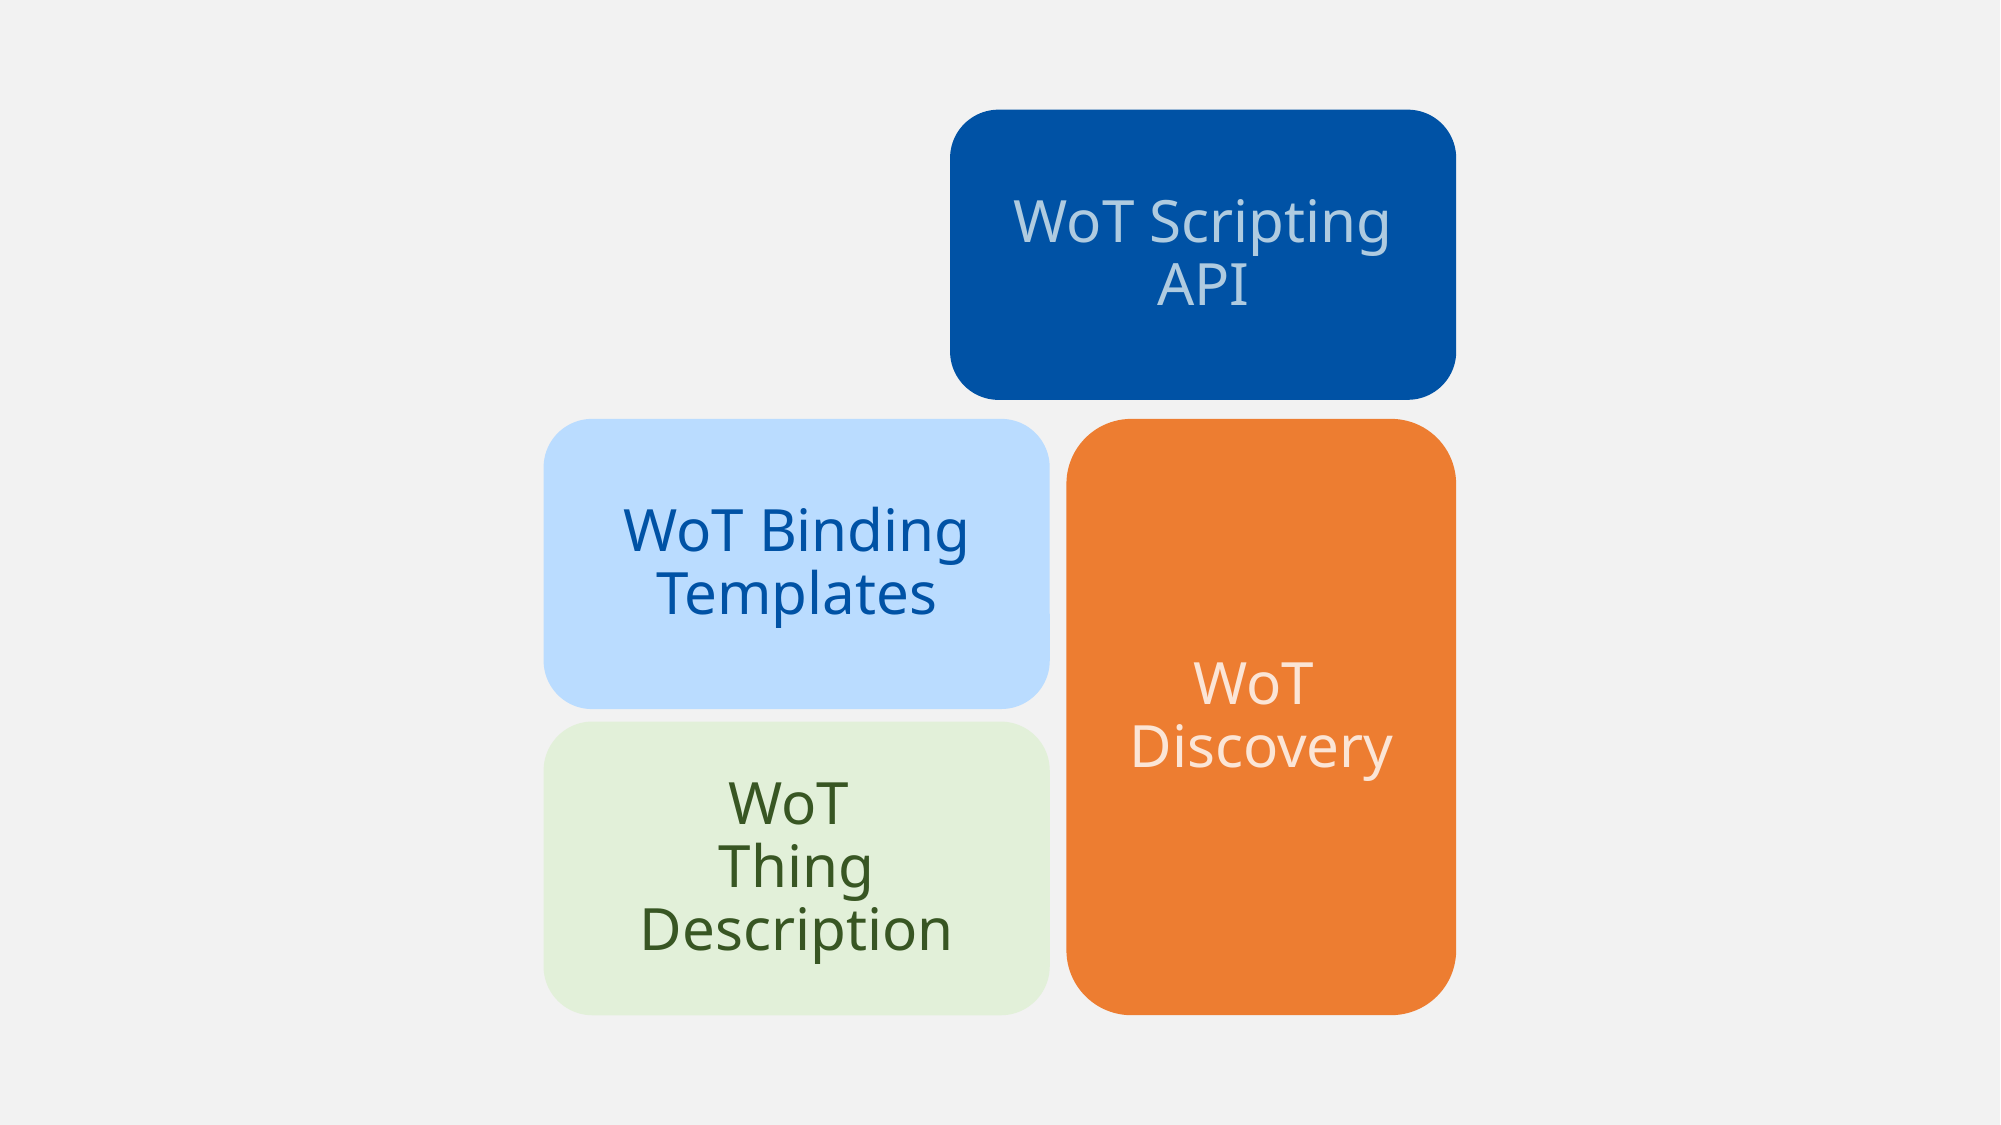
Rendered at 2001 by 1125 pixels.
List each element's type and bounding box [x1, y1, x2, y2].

text_box [543, 721, 1050, 1016]
text_box [950, 109, 1457, 400]
text_box [543, 418, 1050, 710]
text_box [1066, 418, 1457, 1016]
